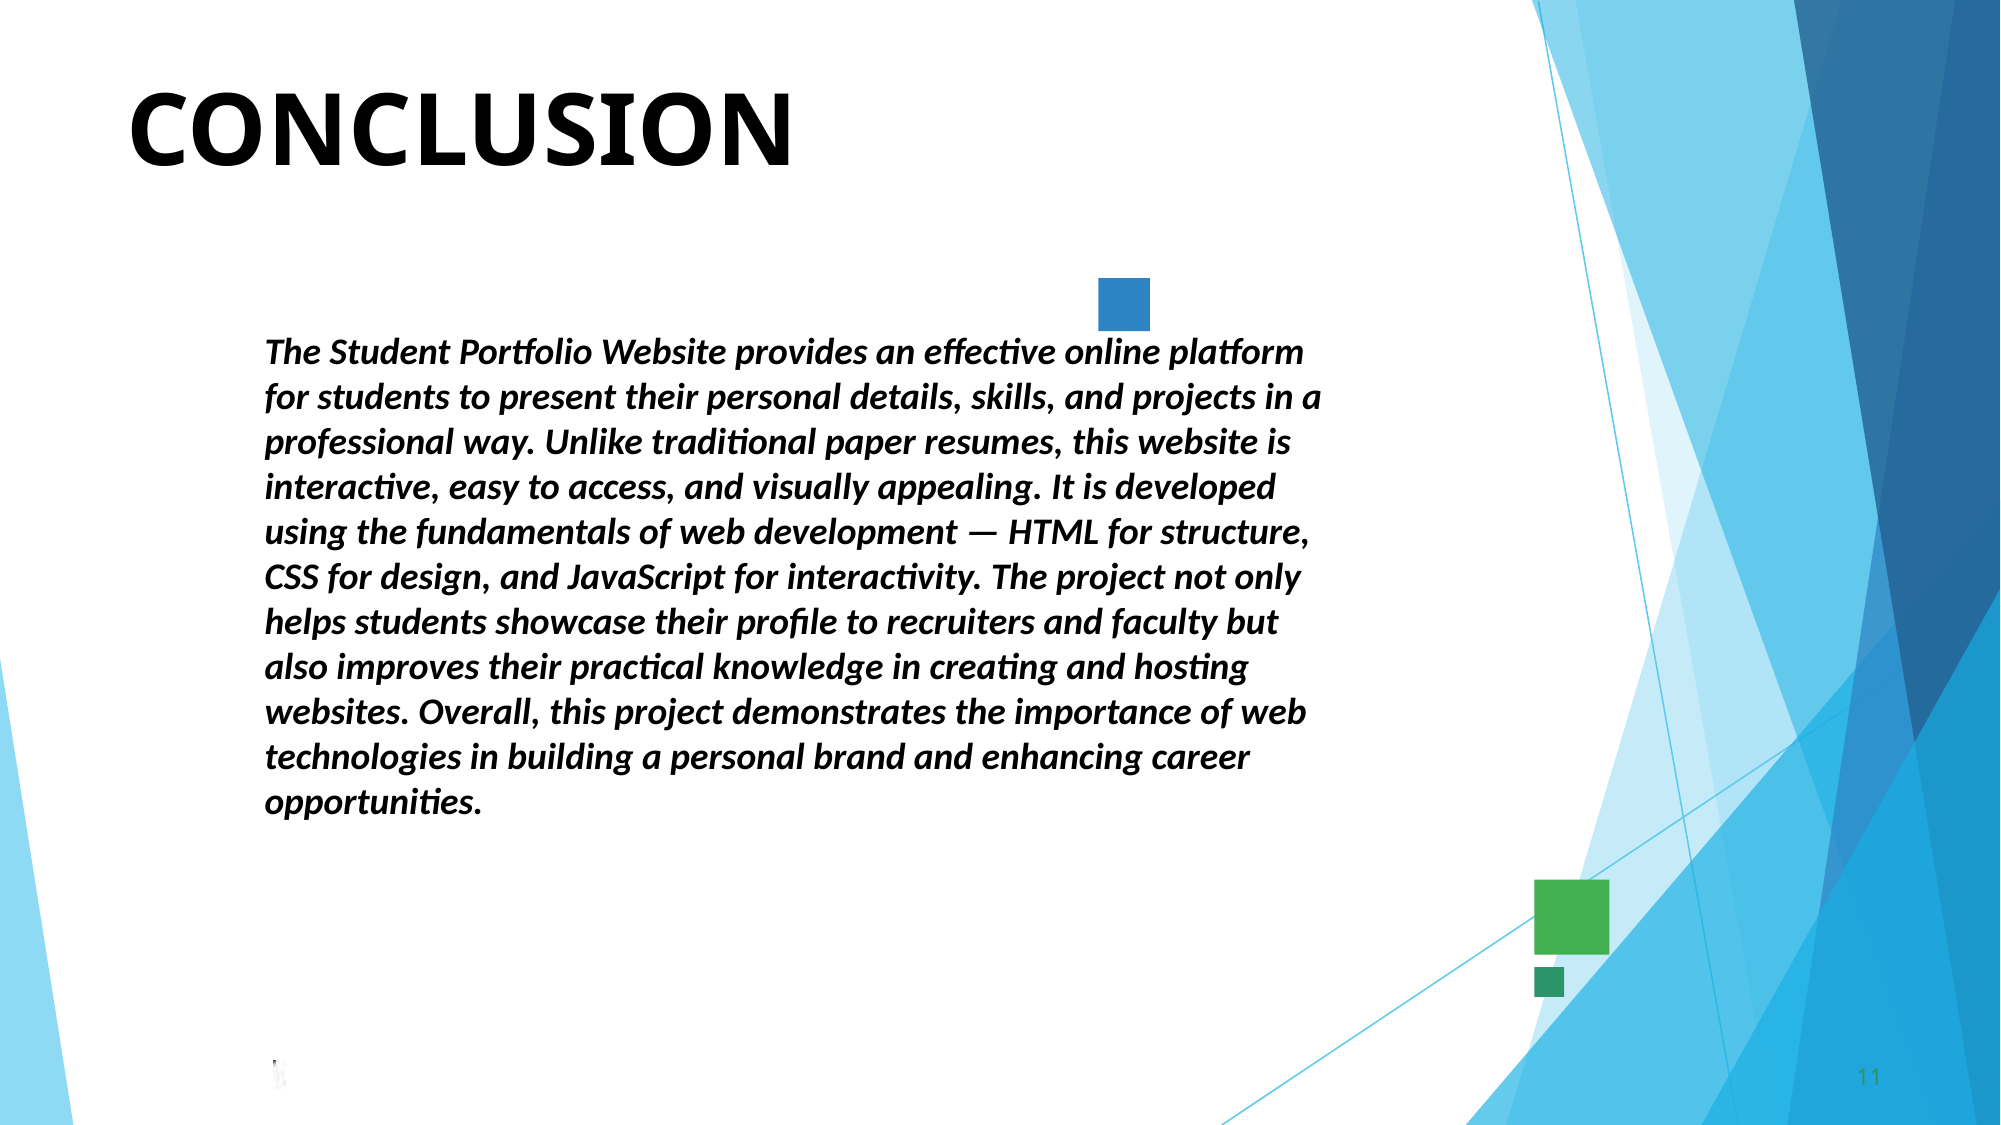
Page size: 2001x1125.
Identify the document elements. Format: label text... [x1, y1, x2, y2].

text_box 11 [1849, 1061, 1888, 1095]
text_box The Student Portfolio Website provides an effective online platform for students to present their personal details, skills, and projects in a professional way. Unlike traditional paper resumes, this website is interactive, easy to access, and visually appealing. It is developed using the fundamentals of web development — HTML for structure, CSS for design, and JavaScript for interactivity. The project not only helps students showcase their profile to recruiters and faculty but also improves their practical knowledge in creating and hosting websites. Overall, this project demonstrates the importance of web technologies in building a personal brand and enhancing career opportunities. [249, 319, 1360, 829]
title CONCLUSION [123, 63, 875, 254]
text_box [1098, 278, 1150, 319]
text_box [1534, 879, 1610, 955]
picture [273, 1060, 287, 1091]
text_box [1534, 967, 1565, 997]
